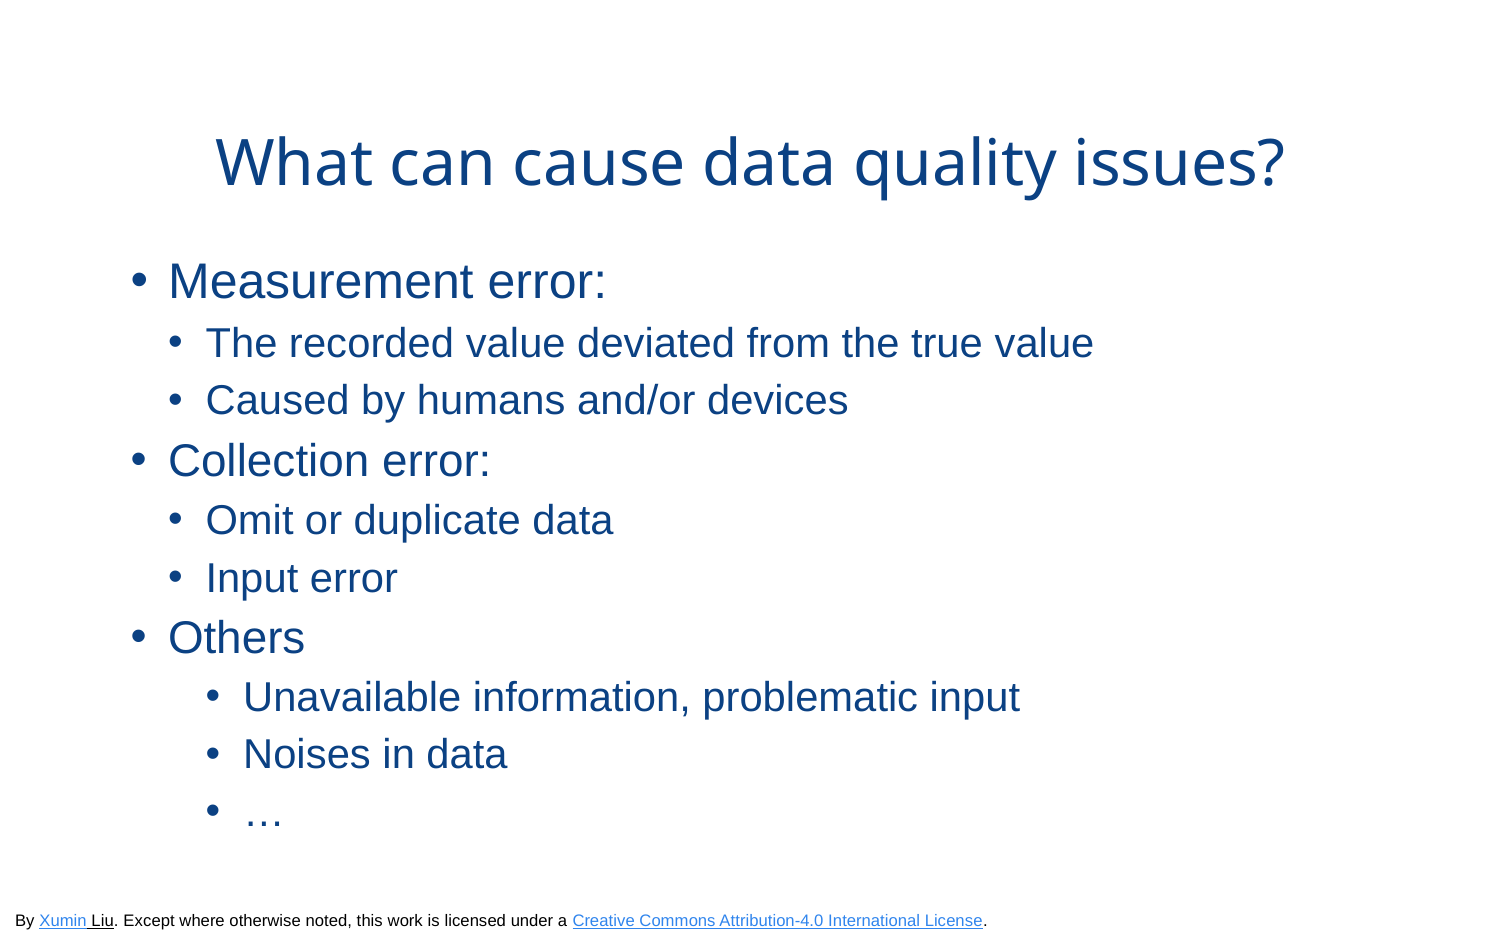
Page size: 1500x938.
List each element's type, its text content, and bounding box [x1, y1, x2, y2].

list Measurement error: The recorded value deviated from the true value Caused by humans and/or devices Collection error: Omit or duplicate data Input error Others Unavailable information, problematic input Noises in data … [119, 249, 1316, 845]
text_box What can cause data quality issues? [101, 62, 1400, 213]
